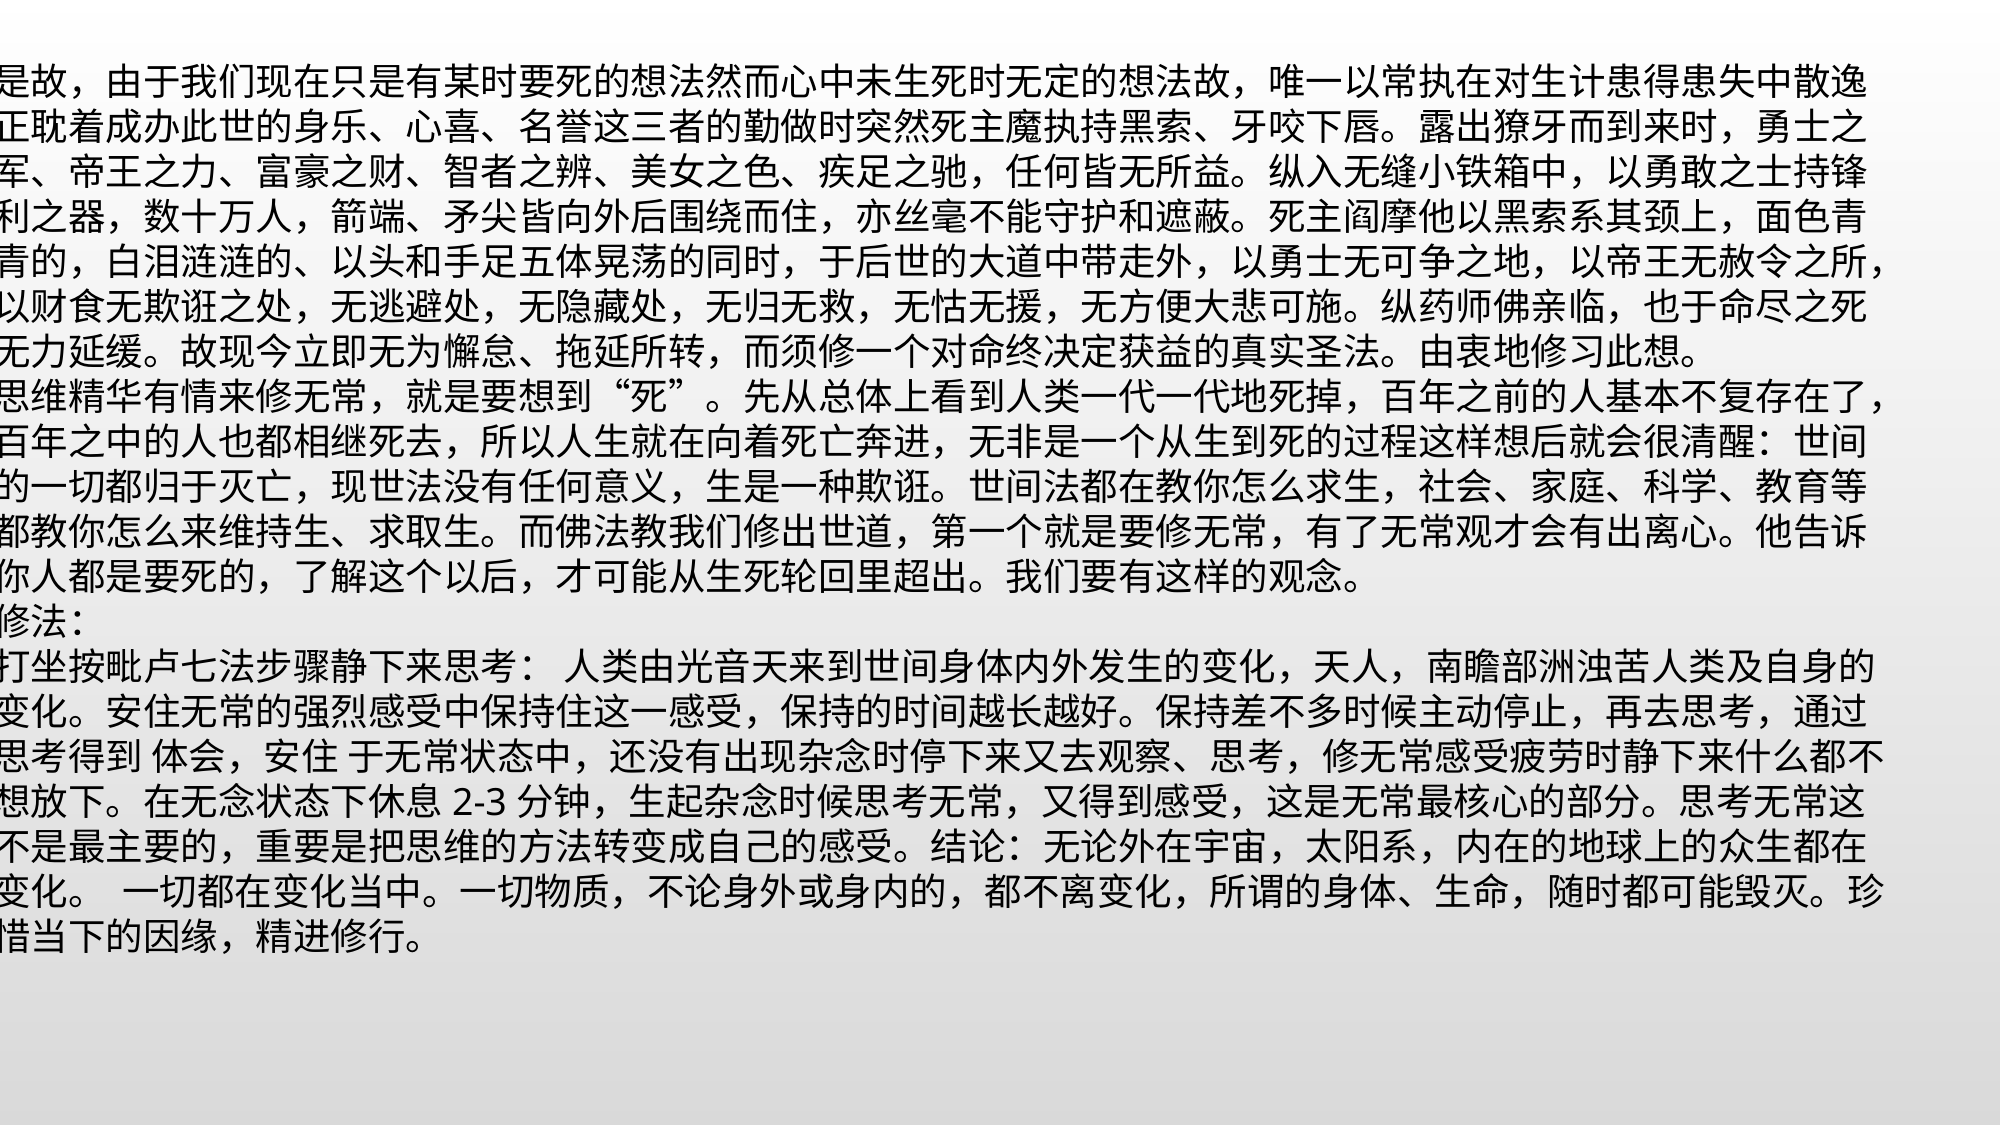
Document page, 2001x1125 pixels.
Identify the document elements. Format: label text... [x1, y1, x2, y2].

text_box 是故，由于我们现在只是有某时要死的想法然而心中未生死时无定的想法故，唯一以常执在对生计患得患失中散逸正耽着成办此世的身乐、心喜、名誉这三者的勤做时突然死主魔执持黑索、牙咬下唇。露出獠牙而到来时，勇士之军、帝王之力、富豪之财、智者之辨、美女之色、疾足之驰，任何皆无所益。纵入无缝小铁箱中，以勇敢之士持锋利之器，数十万人，箭端、矛尖皆向外后围绕而住，亦丝毫不能守护和遮蔽。死主阎摩他以黑索系其颈上，面色青青的，白泪涟涟的、以头和手足五体晃荡的同时，于后世的大道中带走外，以勇士无可争之地，以帝王无赦令之所，以财食无欺诳之处，无逃避处，无隐藏处，无归无救，无怙无援，无方便大悲可施。纵药师佛亲临，也于命尽之死无力延缓。故现今立即无为懈怠、拖延所转，而须修一个对命终决定获益的真实圣法。由衷地修习此想。 思维精华有情来修无常，就是要想到“死”。先从总体上看到人类一代一代地死掉，百年之前的人基本不复存在了，百年之中的人也都相继死去，所以人生就在向着死亡奔进，无非是一个从生到死的过程这样想后就会很清醒：世间的一切都归于灭亡，现世法没有任何意义，生是一种欺诳。世间法都在教你怎么求生，社会、家庭、科学、教育等都教你怎么来维持生、求取生。而佛法教我们修出世道，第一个就是要修无常，有了无常观才会有出离心。他告诉你人都是要死的，了解这个以后，才可能从生死轮回里超出。我们要有这样的观念。 修法： 打坐按毗卢七法步骤静下来思考： 人类由光音天来到世间身体内外发生的变化，天人，南瞻部洲浊苦人类及自身的变化。安住无常的强烈感受中保持住这一感受，保持的时间越长越好。保持差不多时候主动停止，再去思考，通过思考得到 体会，安住 于无常状态中，还没有出现杂念时停下来又去观察、思考，修无常感受疲劳时静下来什么都不想放下。在无念状态下休息2-3分钟，生起杂念时候思考无常，又得到感受，这是无常最核心的部分。思考无常这不是最主要的，重要是把思维的方法转变成自己的感受。结论：无论外在宇宙，太阳系，内在的地球上的众生都在变化。 一切都在变化当中。一切物质，不论身外或身内的，都不离变化，所谓的身体、生命，随时都可能毁灭。珍惜当下的因缘，精进修行。 [0, 50, 1908, 1045]
